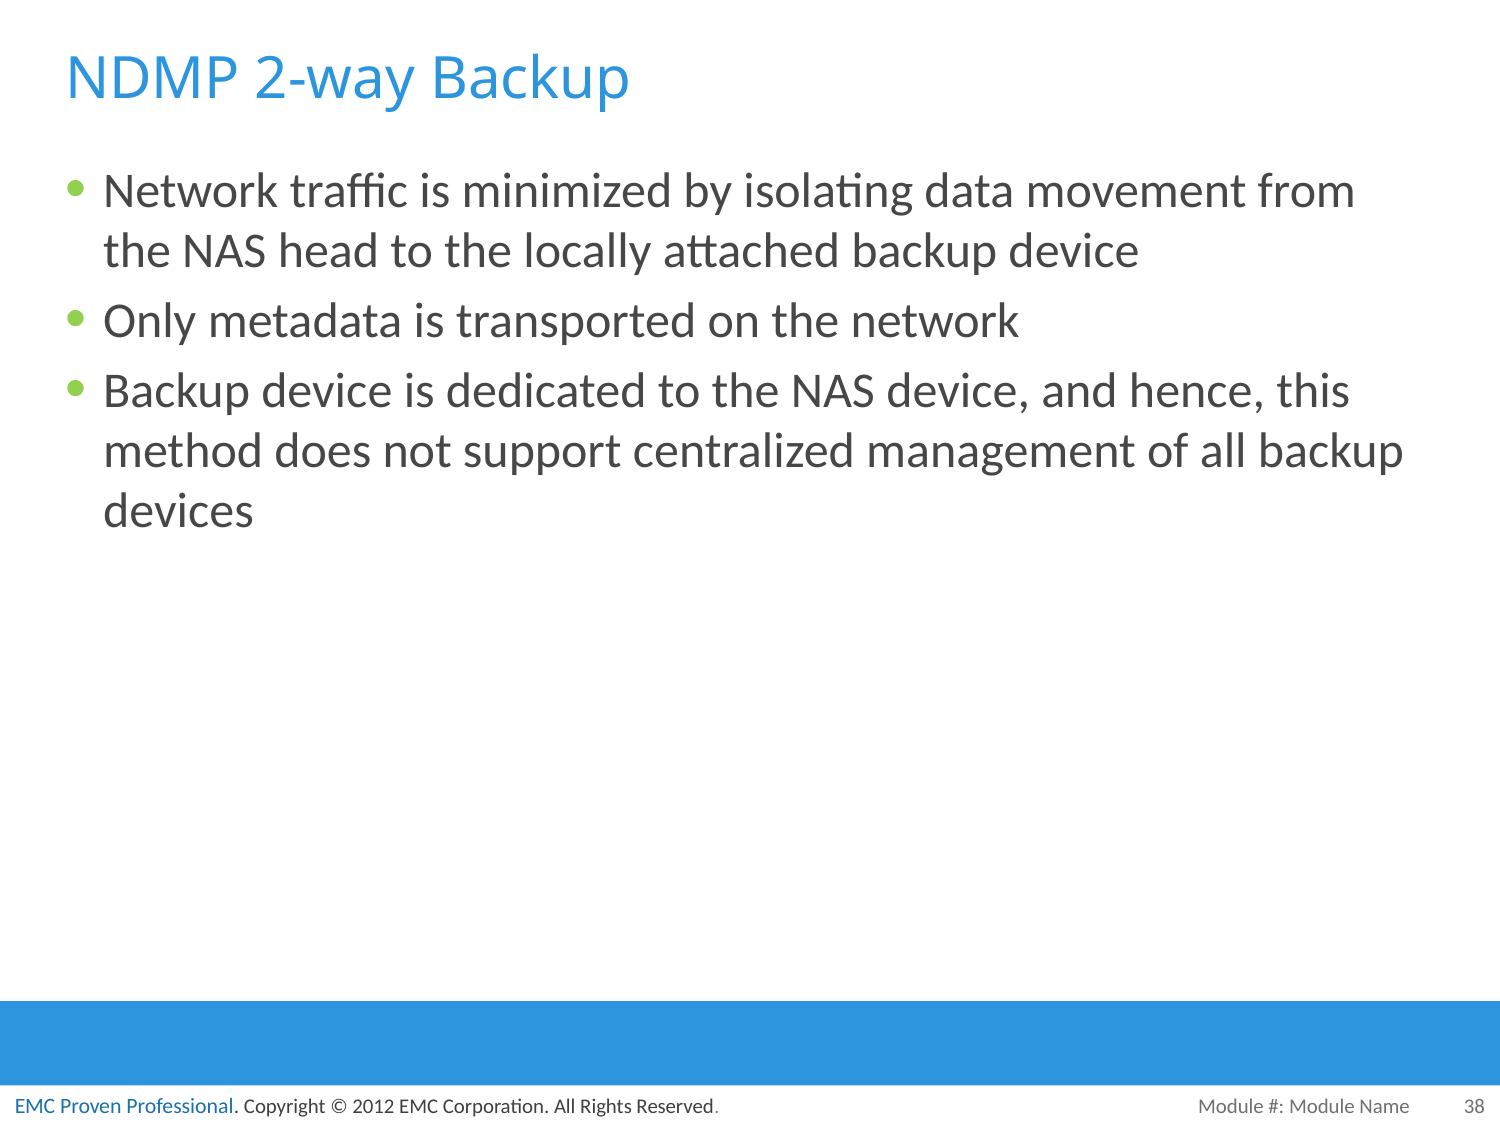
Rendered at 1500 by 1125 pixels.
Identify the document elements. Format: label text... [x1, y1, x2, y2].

title NDMP 2-way Backup [49, 12, 1438, 138]
list Network traffic is minimized by isolating data movement from the NAS head to the locally attached backup device Only metadata is transported on the network Backup device is dedicated to the NAS device, and hence, this method does not support centralized management of all backup devices [49, 149, 1438, 1001]
slide_number 38 [1425, 1087, 1500, 1125]
footer Module #: Module Name [737, 1087, 1425, 1125]
